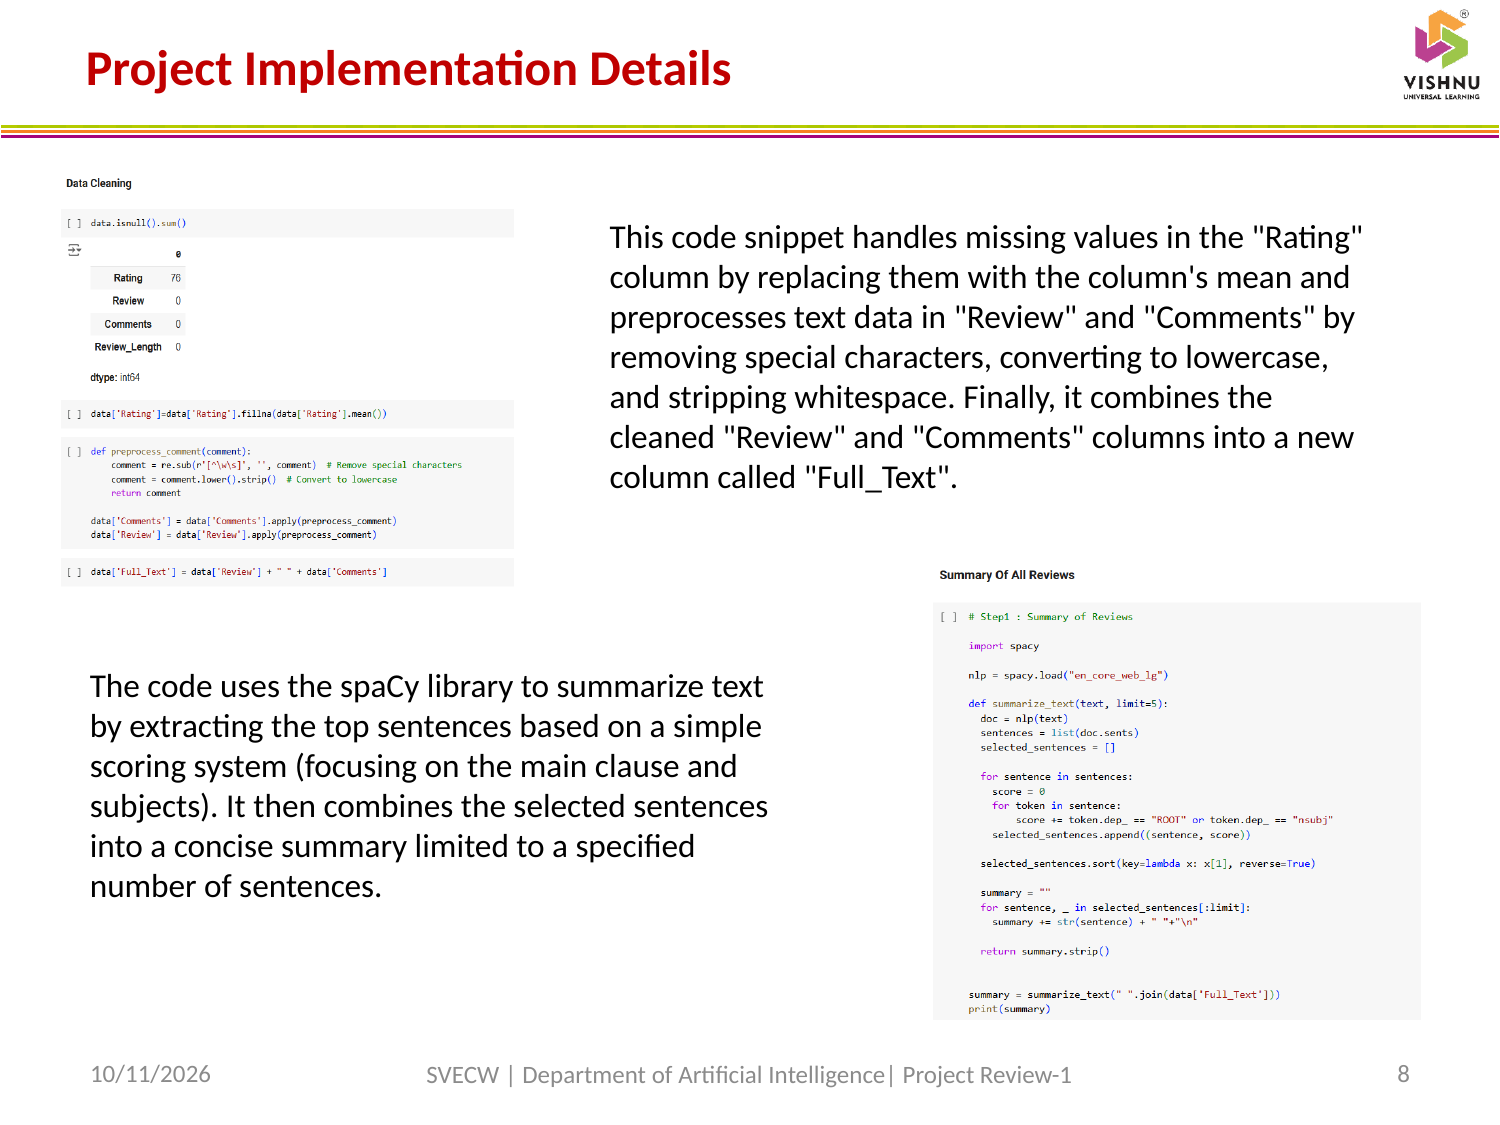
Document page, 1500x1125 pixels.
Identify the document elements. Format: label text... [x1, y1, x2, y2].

picture [1, 0, 1500, 151]
footer SVECW | Department of Artificial Intelligence| Project Review-1 [389, 1043, 1111, 1104]
slide_number 8 [1281, 1042, 1425, 1103]
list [52, 172, 514, 596]
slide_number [75, 1042, 231, 1103]
title Project Implementation Details [70, 25, 1370, 106]
text_box The code uses the spaCy library to summarize text by extracting the top sentences based on a simple scoring system (focusing on the main clause and subjects). It then combines the selected sentences into a concise summary limited to a specified number of sentences. [75, 656, 797, 912]
picture [928, 562, 1422, 1021]
text_box This code snippet handles missing values in the "Rating" column by replacing them with the column's mean and preprocesses text data in "Review" and "Comments" by removing special characters, converting to lowercase, and stripping whitespace. Finally, it combines the cleaned "Review" and "Comments" columns into a new column called "Full_Text". [594, 208, 1381, 503]
